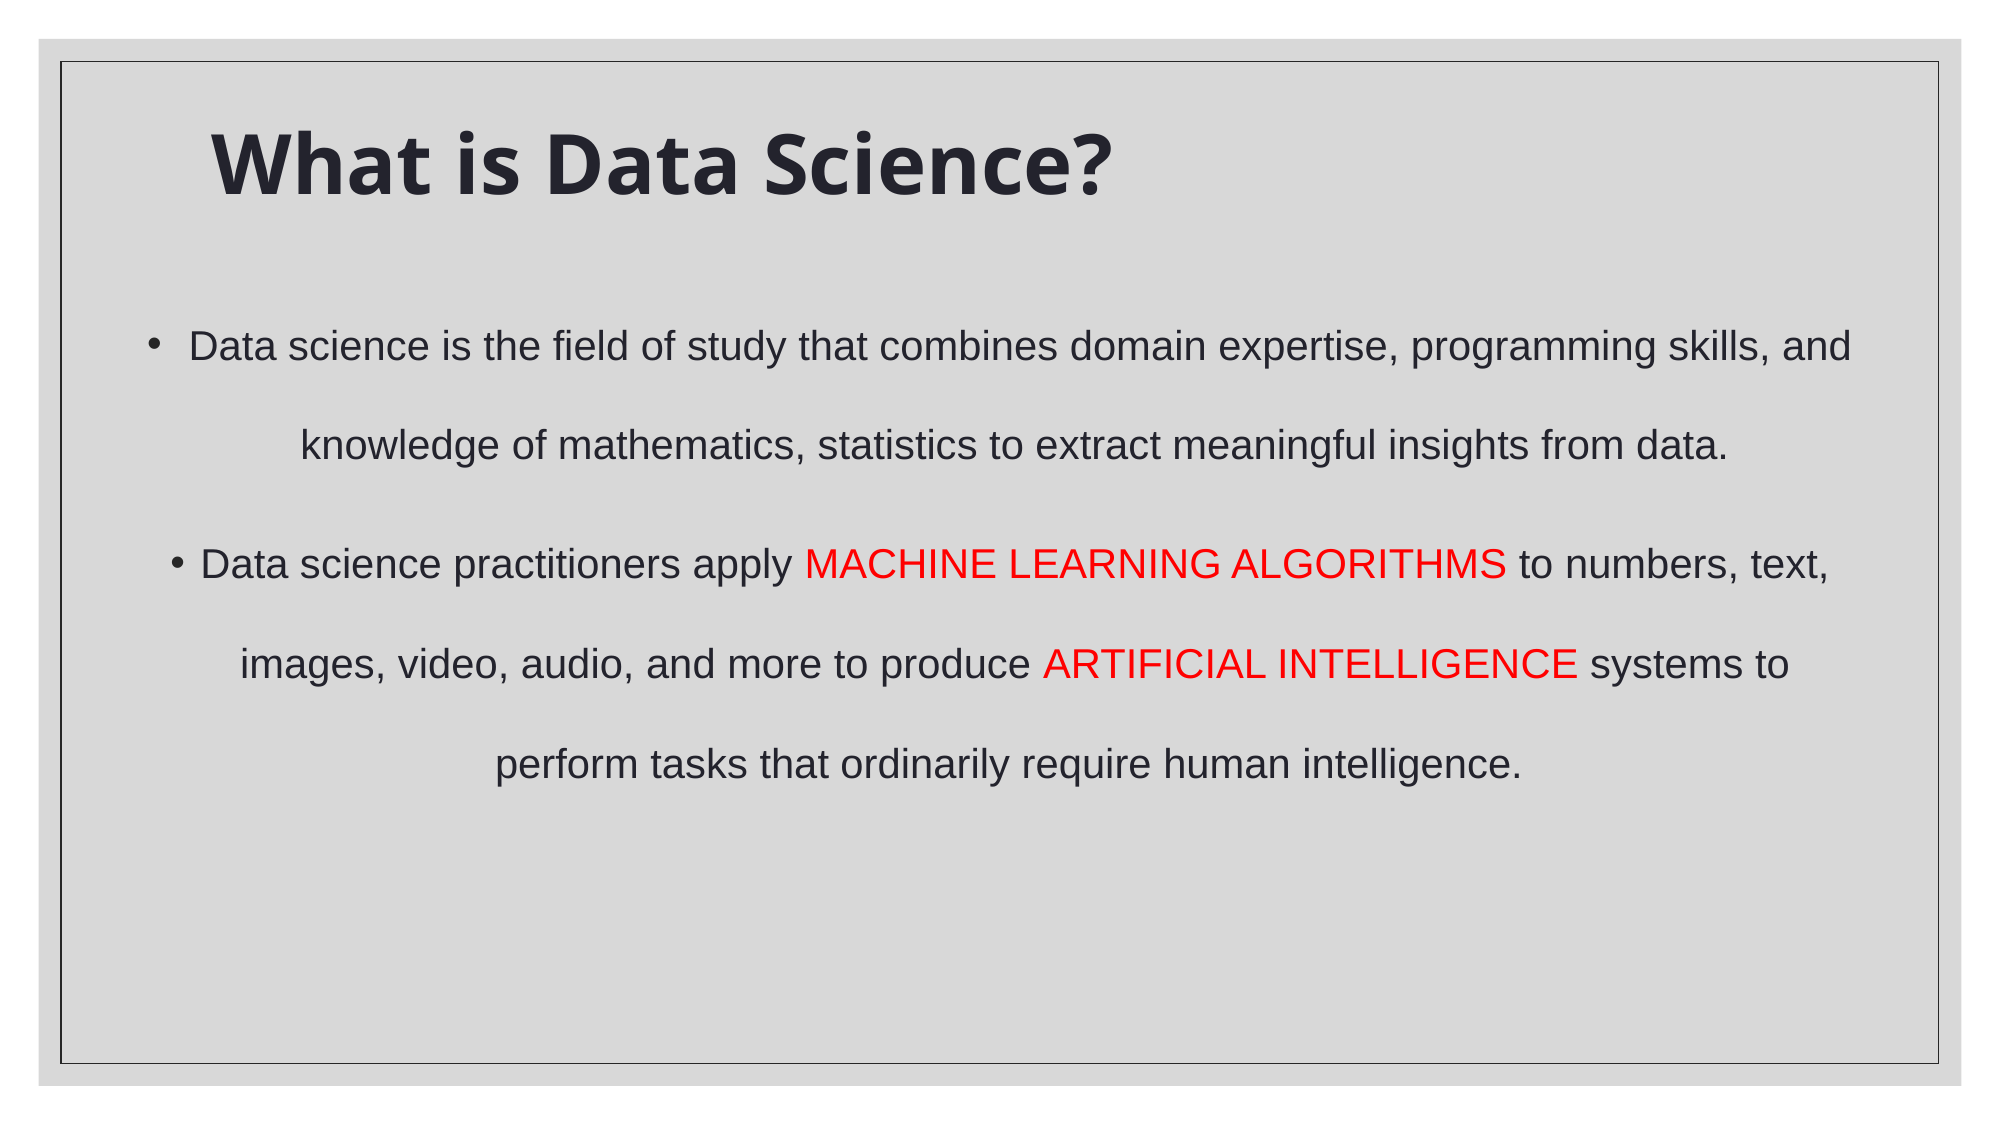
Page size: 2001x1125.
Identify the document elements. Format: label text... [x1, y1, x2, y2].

title What is Data Science? [174, 105, 1825, 260]
list Data science is the field of study that combines domain expertise, programming skills, and knowledge of mathematics, statistics to extract meaningful insights from data. Data science practitioners apply MACHINE LEARNING ALGORITHMS to numbers, text, images, video, audio, and more to produce ARTIFICIAL INTELLIGENCE systems to perform tasks that ordinarily require human intelligence. [119, 260, 1881, 990]
